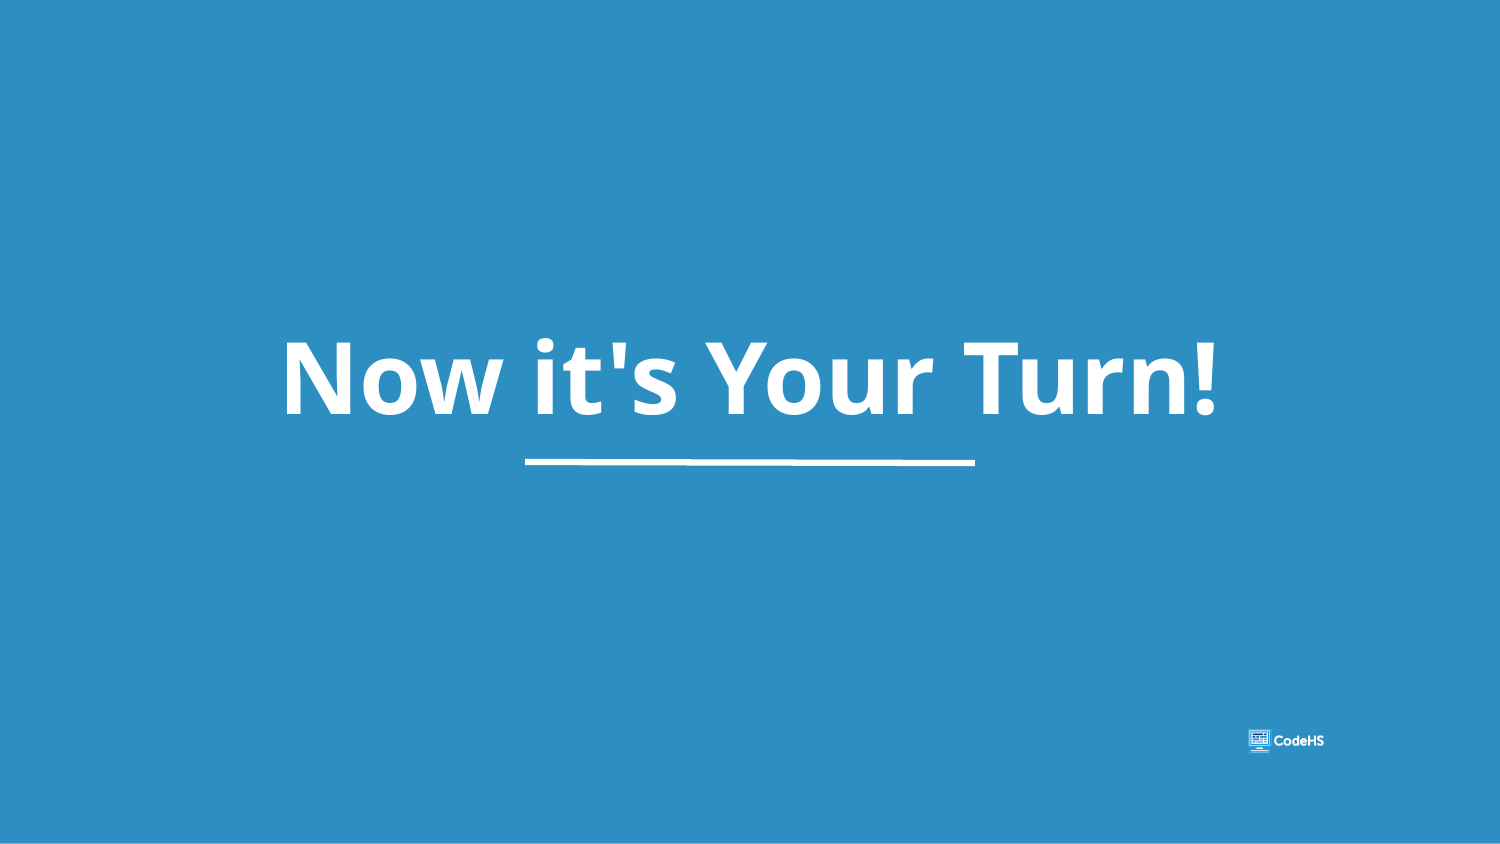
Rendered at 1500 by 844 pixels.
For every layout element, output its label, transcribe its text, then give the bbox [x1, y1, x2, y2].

picture [1235, 719, 1334, 763]
title Now it's Your Turn! [51, 113, 1449, 450]
